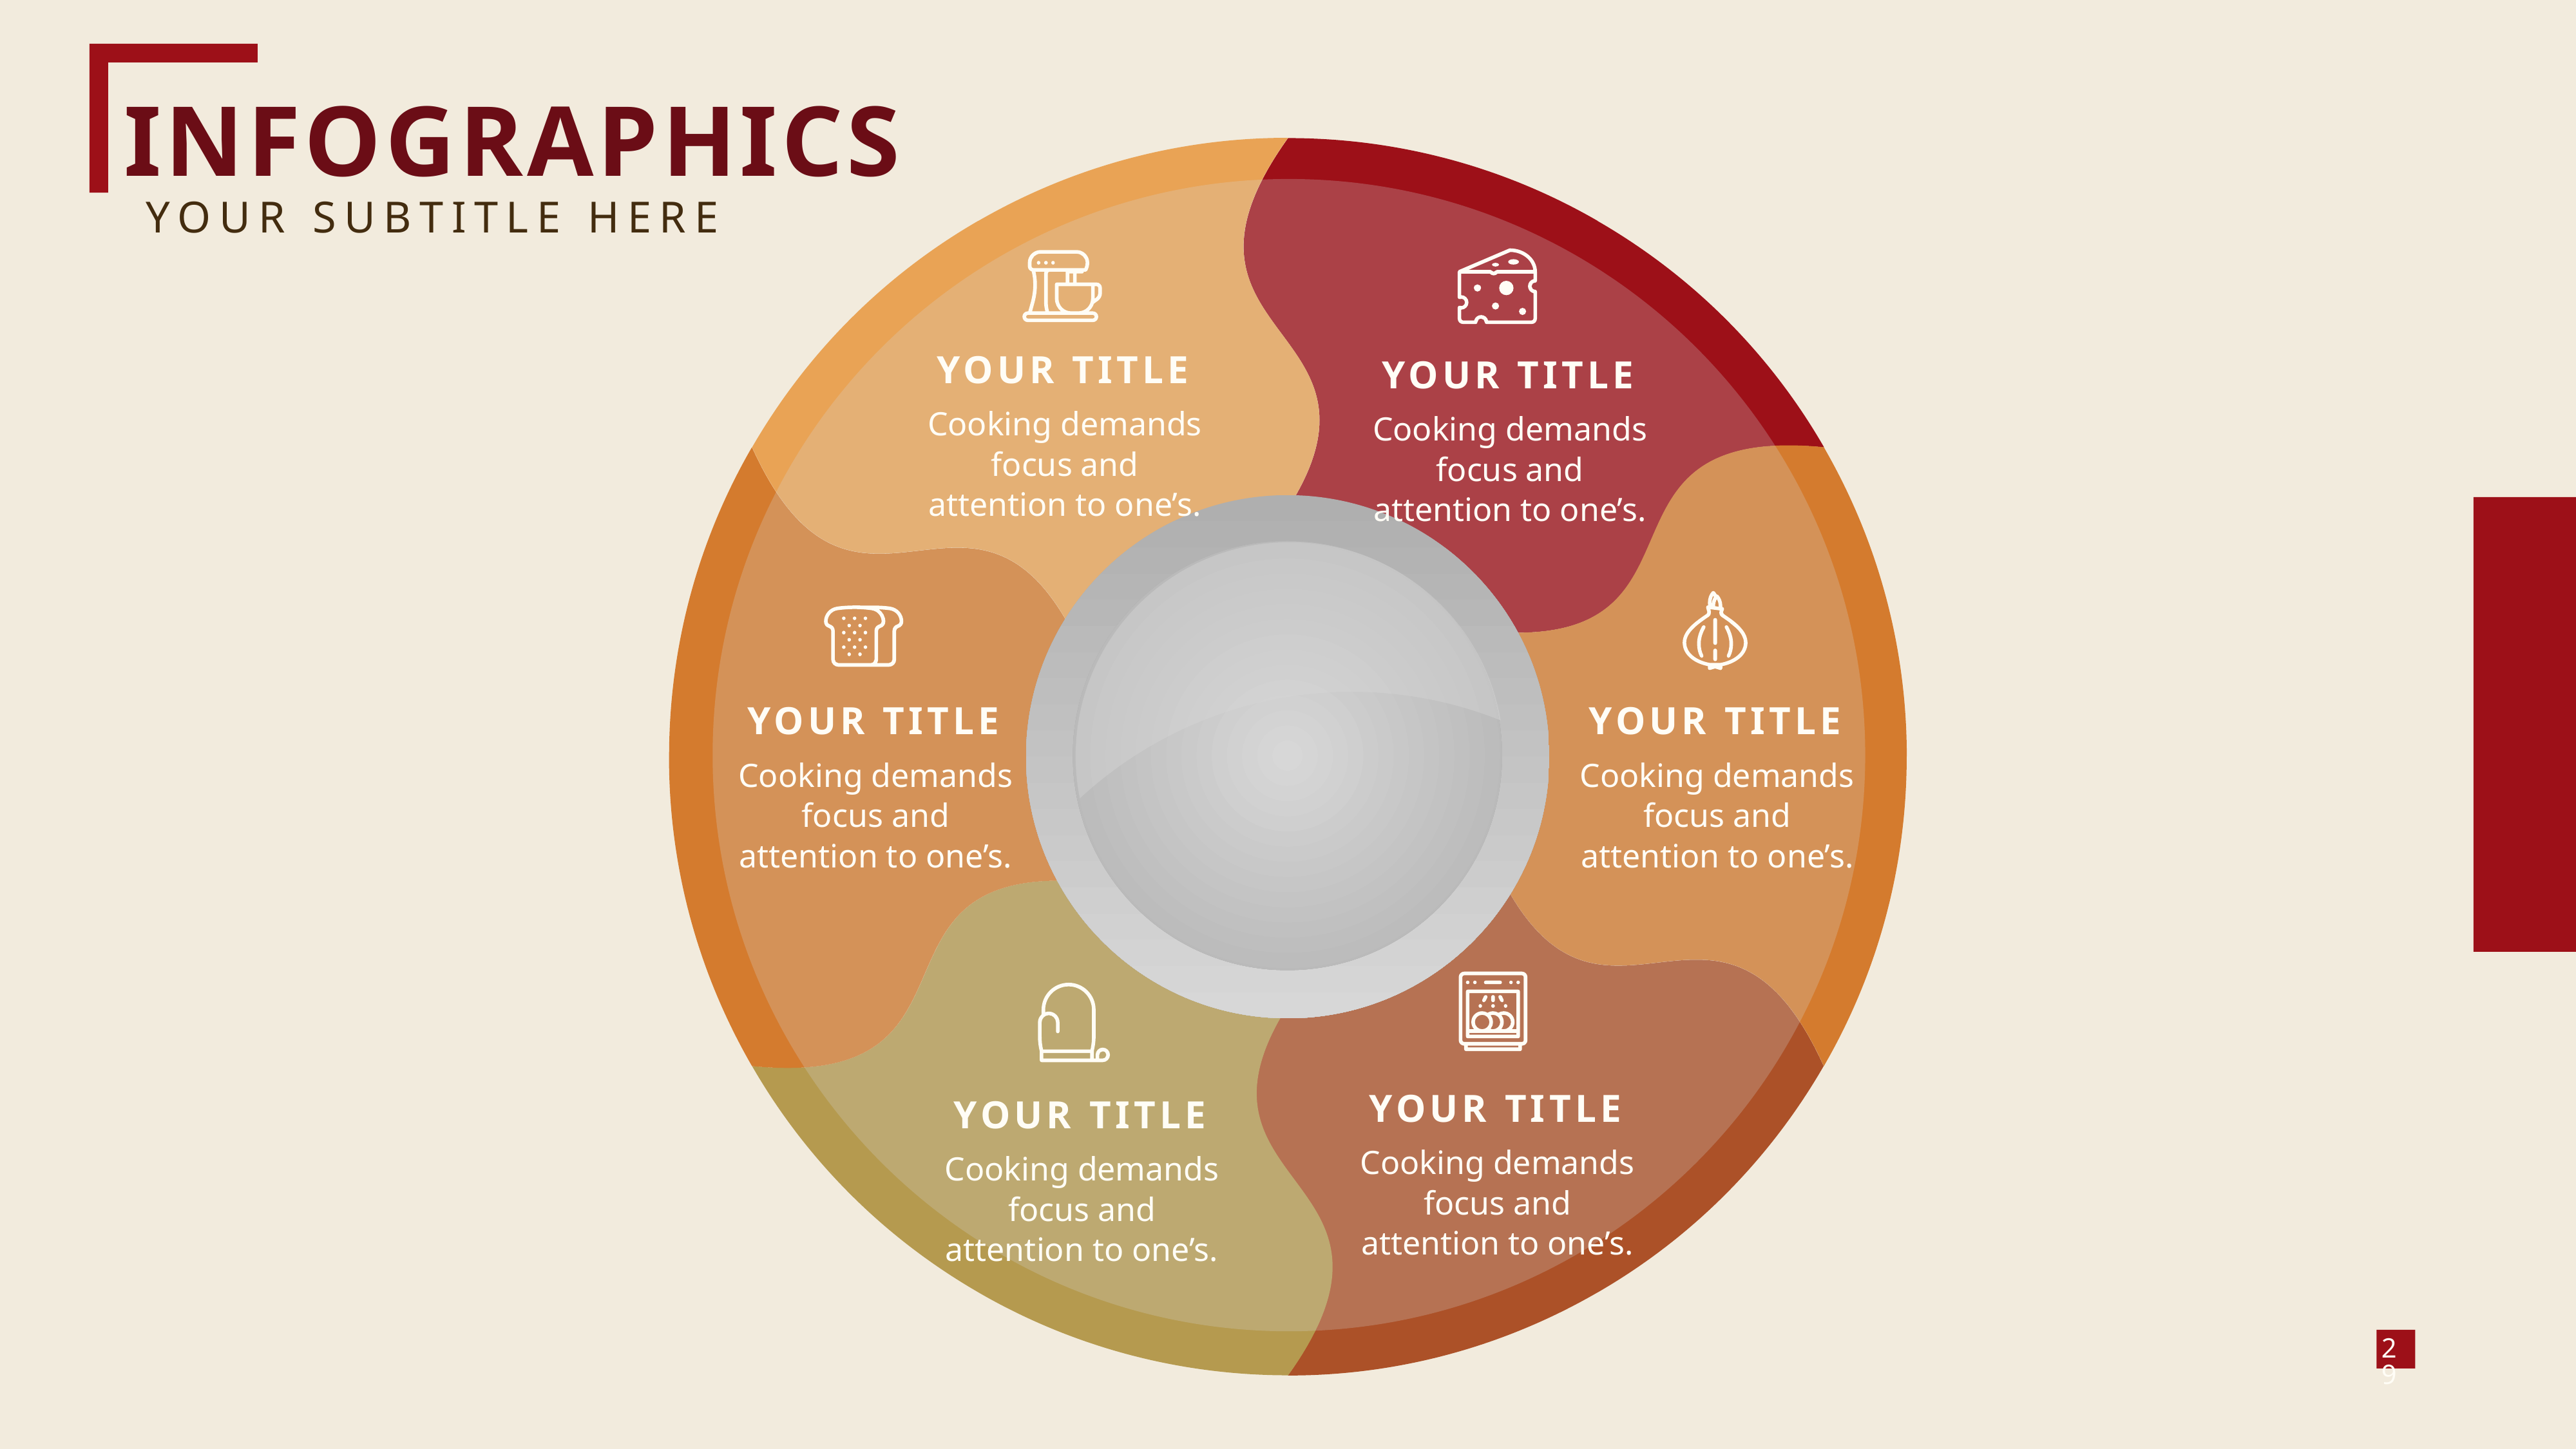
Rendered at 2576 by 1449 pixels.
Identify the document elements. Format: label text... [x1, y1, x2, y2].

text_box [1775, 445, 1907, 1066]
text_box Cooking demands focus and attention to one’s. [899, 390, 1232, 535]
text_box [1038, 982, 1111, 1063]
text_box [1026, 495, 1550, 1019]
text_box [89, 43, 258, 193]
text_box [1289, 1273, 1629, 1376]
text_box YOUR TITLE [738, 692, 1009, 747]
text_box [1683, 591, 1748, 670]
text_box [1022, 250, 1102, 323]
text_box [669, 447, 804, 1068]
text_box [752, 138, 1288, 491]
text_box YOUR TITLE [1360, 1079, 1631, 1134]
text_box YOUR TITLE [927, 341, 1199, 396]
text_box YOUR SUBTITLE HERE [137, 184, 729, 246]
text_box Cooking demands focus and attention to one’s. [1331, 1129, 1664, 1273]
text_box Cooking demands focus and attention to one’s. [1344, 395, 1677, 540]
text_box [1457, 248, 1538, 325]
text_box [1664, 1023, 1824, 1249]
text_box Cooking demands focus and attention to one’s. [915, 1135, 1248, 1280]
text_box [1263, 138, 1824, 447]
text_box [1075, 542, 1501, 799]
text_box YOUR TITLE [1372, 346, 1644, 401]
text_box Cooking demands focus and attention to one’s. [709, 741, 1042, 886]
text_box YOUR TITLE [944, 1086, 1216, 1141]
text_box [957, 1280, 1315, 1376]
text_box [1458, 971, 1528, 1052]
text_box Cooking demands focus and attention to one’s. [1550, 741, 1884, 886]
text_box [752, 1066, 915, 1251]
text_box [712, 178, 1865, 1332]
text_box [1073, 541, 1502, 971]
text_box [2473, 497, 2576, 952]
text_box [824, 605, 904, 667]
text_box INFOGRAPHICS [114, 75, 911, 201]
text_box YOUR TITLE [1579, 692, 1851, 747]
